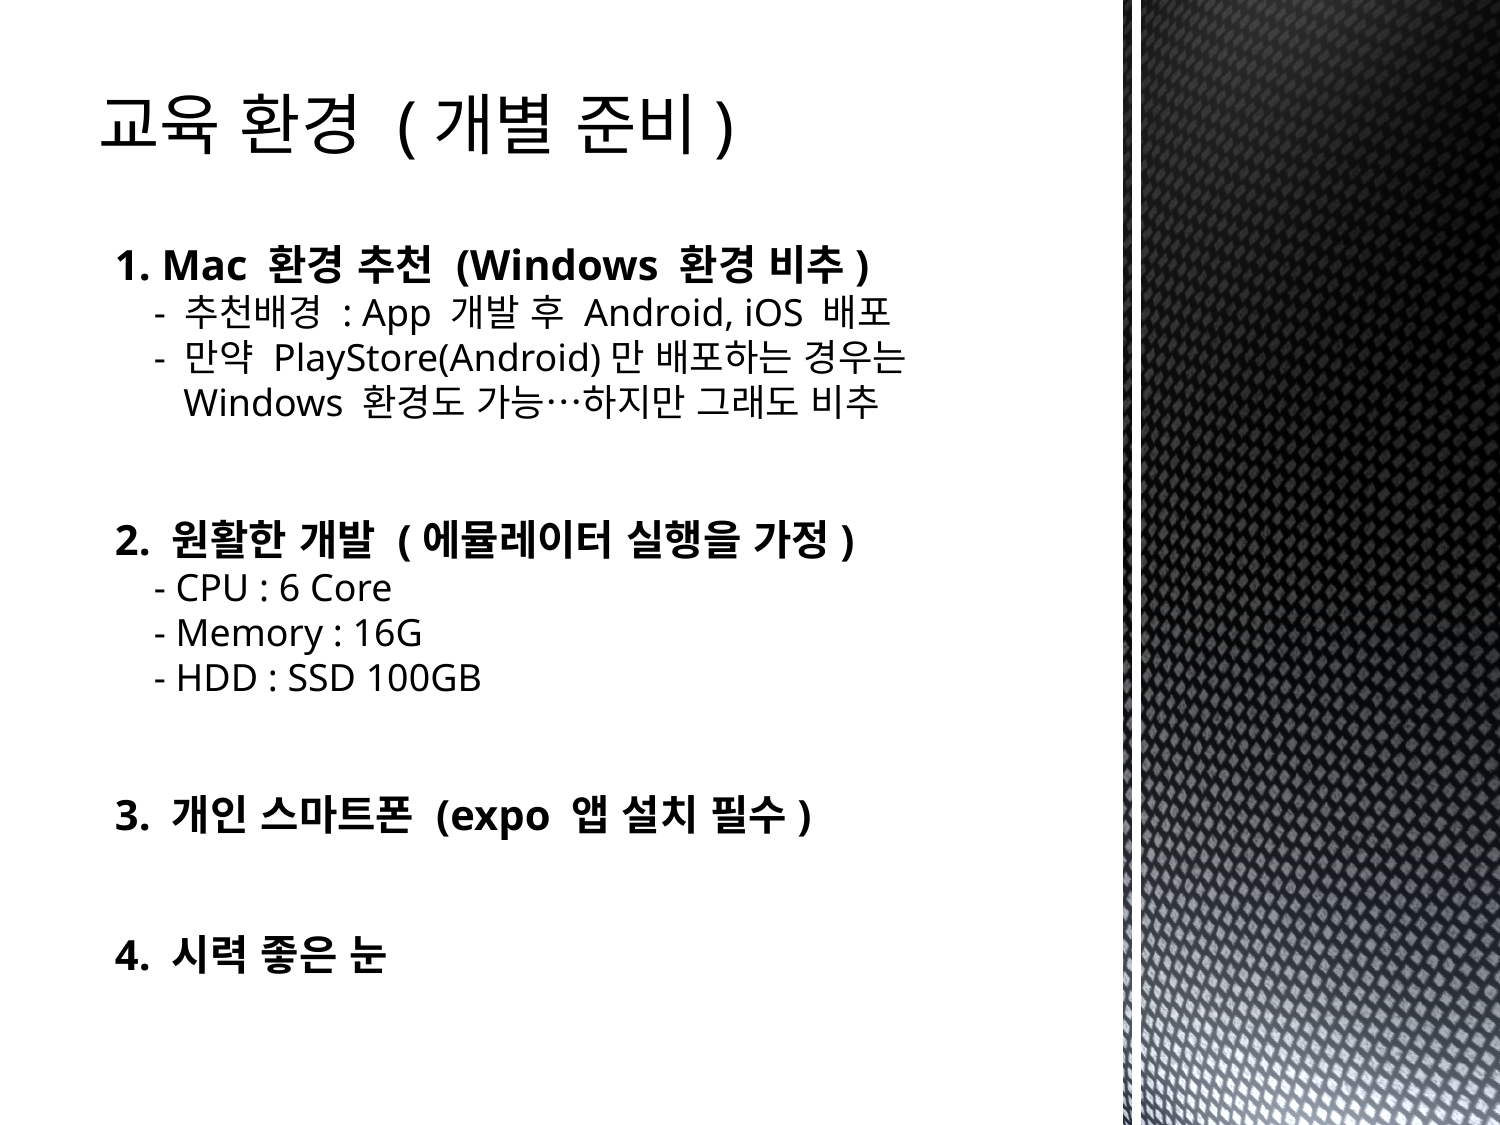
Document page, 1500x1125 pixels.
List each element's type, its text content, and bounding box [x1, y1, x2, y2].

text_box 1. Mac 환경 추천 (Windows 환경 비추) - 추천배경 : App 개발 후 Android, iOS 배포 - 만약 PlayStore(Android)만 배포하는 경우는 Windows 환경도 가능…하지만 그래도 비추 2. 원활한 개발 (에뮬레이터 실행을 가정) - CPU : 6 Core - Memory : 16G - HDD : SSD 100GB 3. 개인 스마트폰 (expo 앱 설치 필수) 4. 시력 좋은 눈 [100, 231, 1128, 987]
text_box 교육 환경 (개별 준비) [83, 75, 750, 171]
picture [1123, 0, 1500, 1125]
